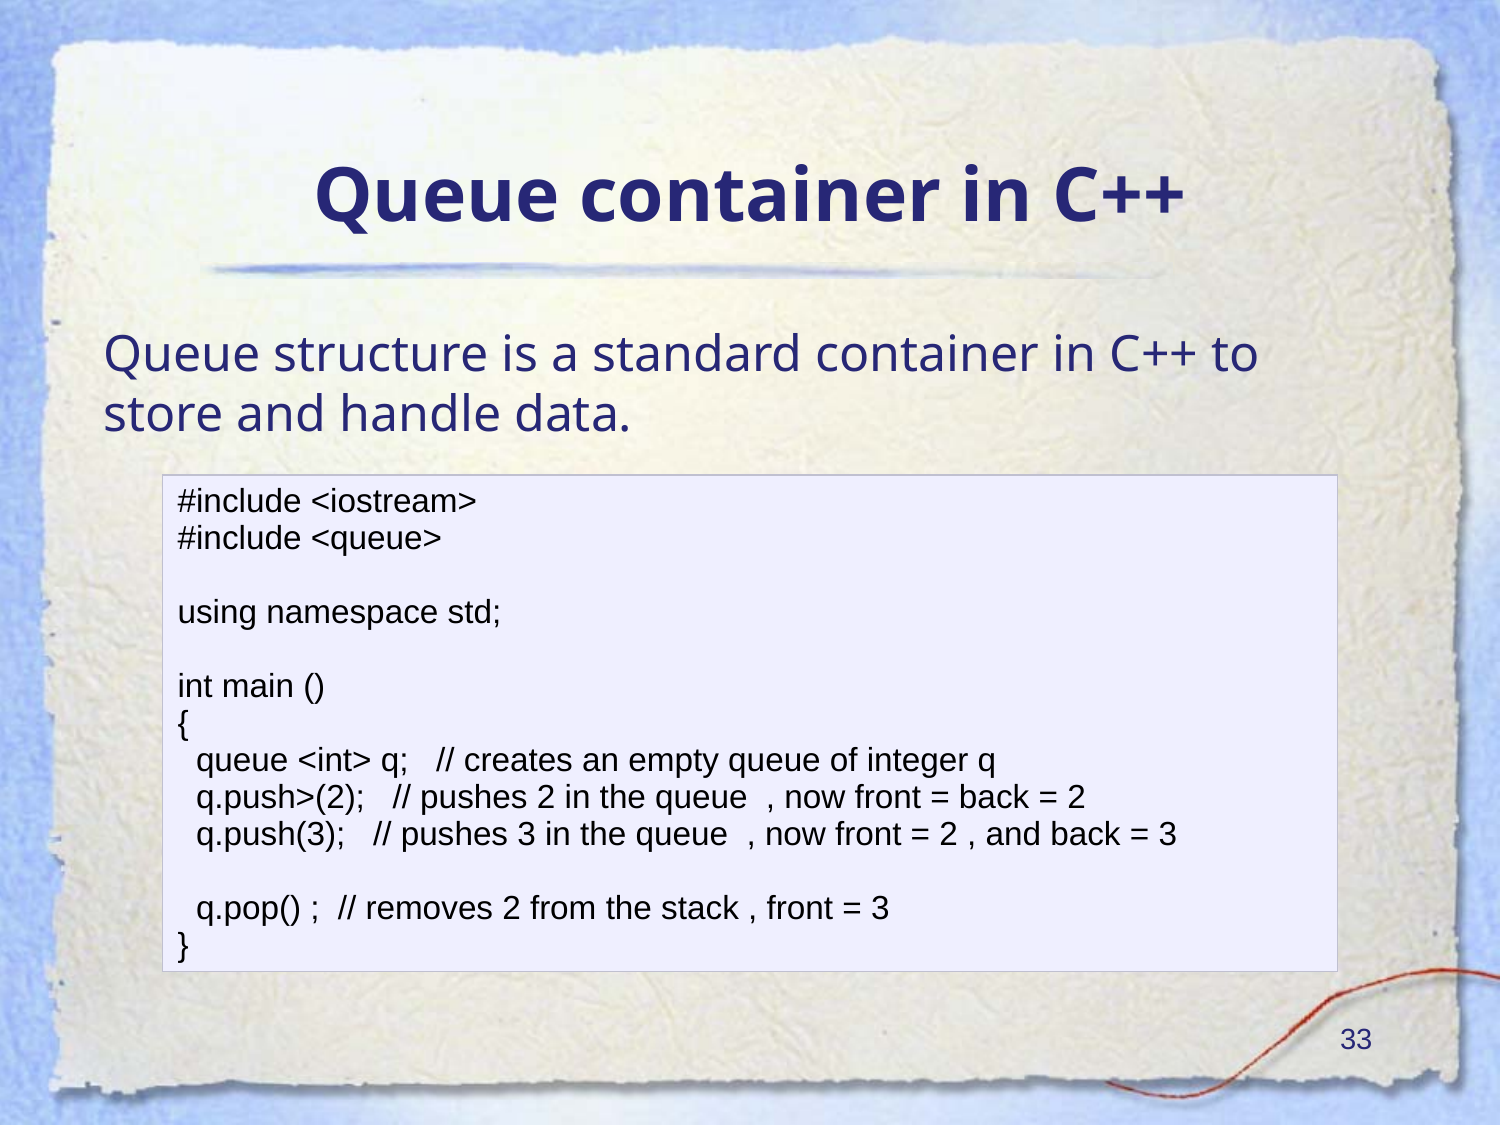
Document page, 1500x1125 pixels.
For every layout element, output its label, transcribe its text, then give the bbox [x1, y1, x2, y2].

slide_number ‹#› [1074, 1012, 1388, 1088]
title Queue container in C++ [112, 81, 1388, 244]
table_header #include <iostream> #include <queue> using namespace std; int main () { queue <int> q; // creates an empty queue of integer q q.push>(2); // pushes 2 in the queue , now front = back = 2 q.push(3); // pushes 3 in the queue , now front = 2 , and back = 3 q.pop() ; // removes 2 from the stack , front = 3 } [163, 476, 1337, 971]
picture [0, 0, 1500, 1125]
list Queue structure is a standard container in C++ to store and handle data. [88, 314, 1388, 1024]
